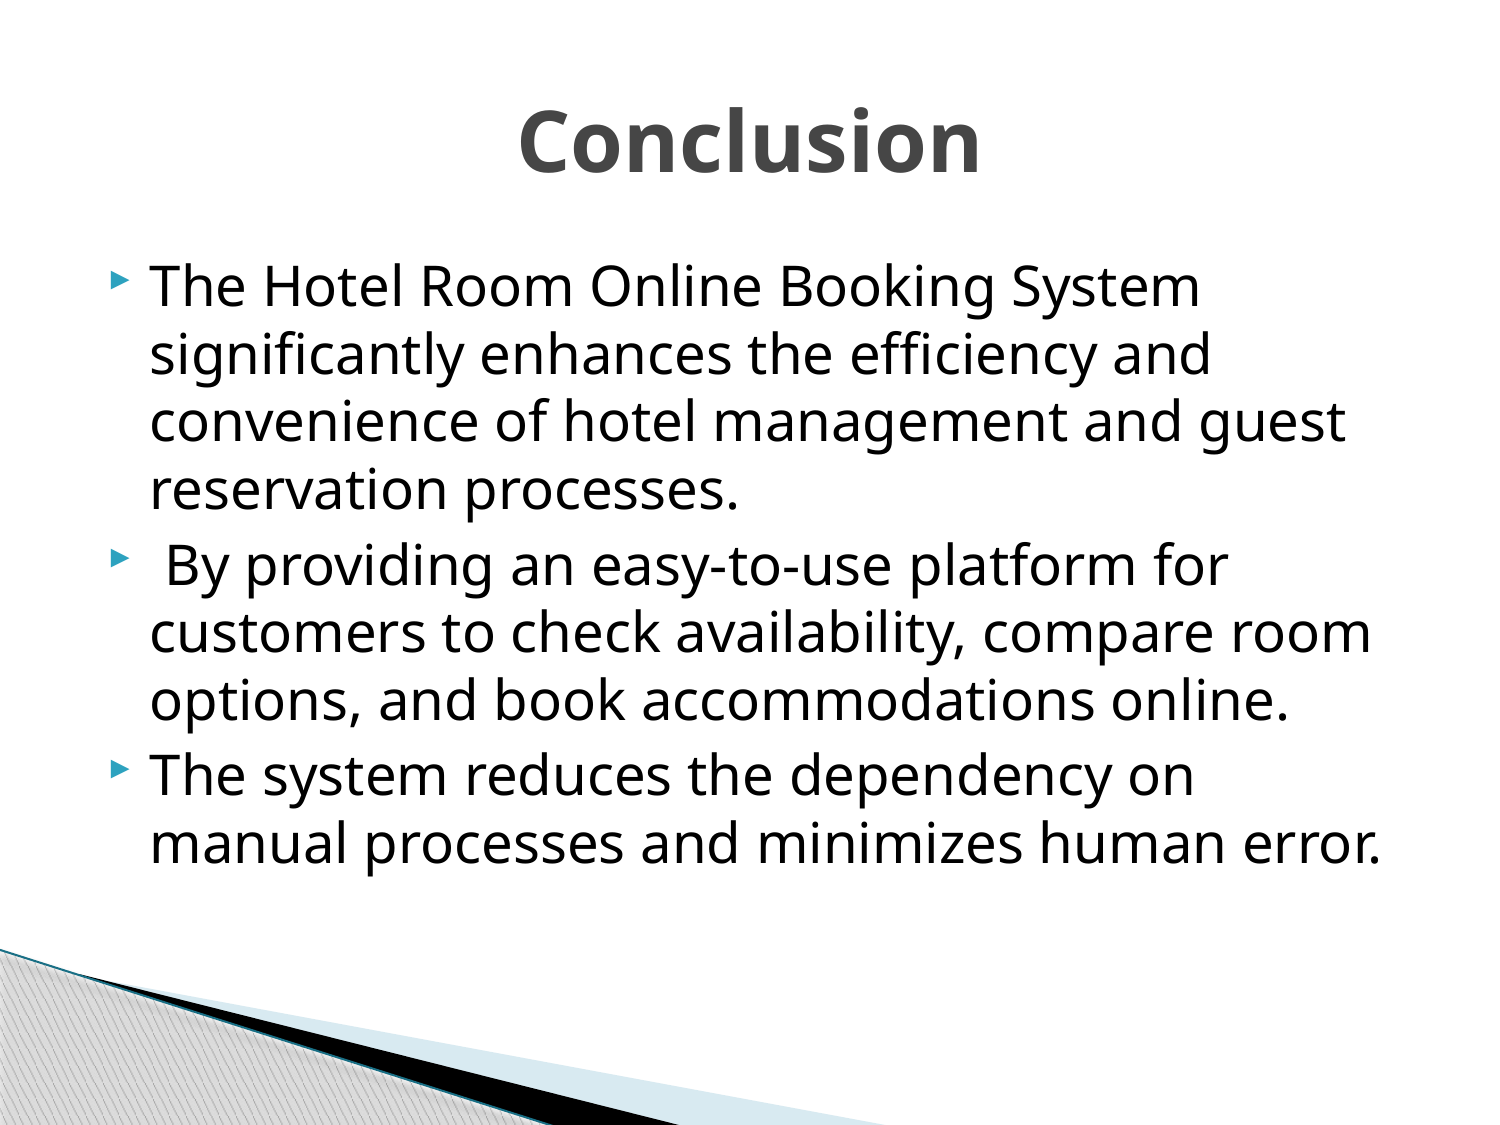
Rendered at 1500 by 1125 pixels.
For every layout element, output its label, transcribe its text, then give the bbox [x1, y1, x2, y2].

list The Hotel Room Online Booking System significantly enhances the efficiency and convenience of hotel management and guest reservation processes. By providing an easy-to-use platform for customers to check availability, compare room options, and book accommodations online. The system reduces the dependency on manual processes and minimizes human error. [75, 243, 1425, 986]
title Conclusion [75, 45, 1425, 233]
